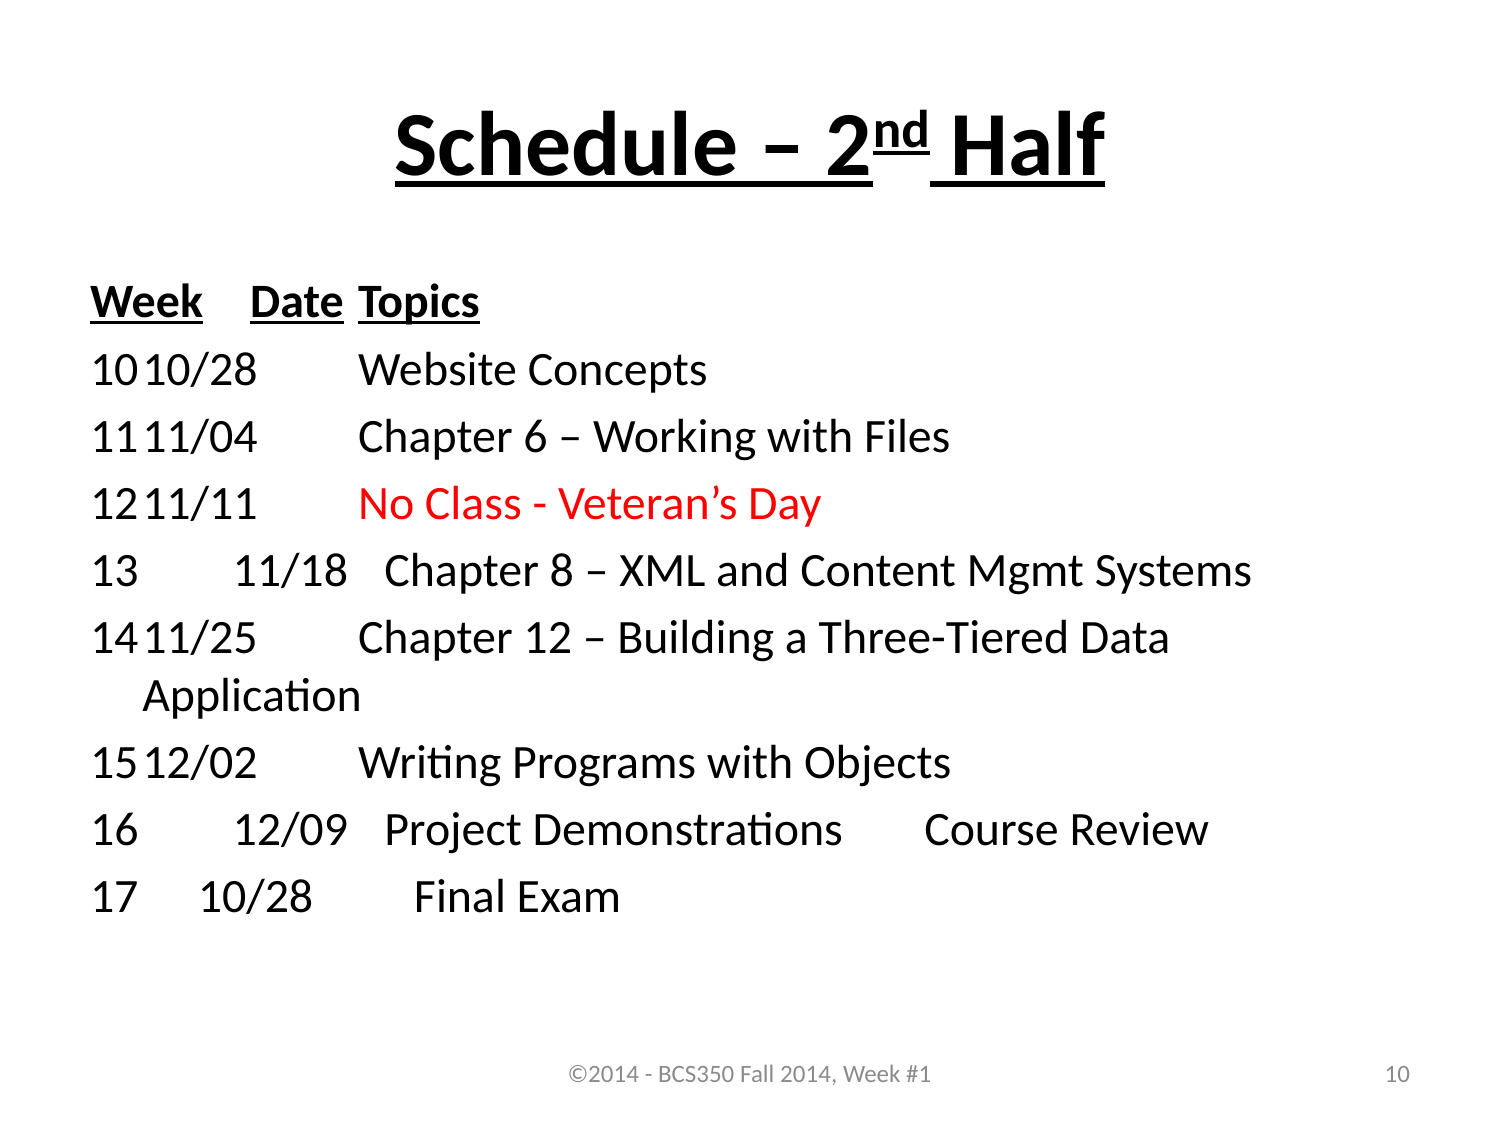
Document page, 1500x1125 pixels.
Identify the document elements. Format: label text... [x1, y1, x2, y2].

title Schedule – 2nd Half [75, 45, 1425, 233]
list Week Date Topics 10 10/28 Website Concepts 11 11/04 Chapter 6 – Working with Files 12 11/11 No Class - Veteran’s Day 11/18 Chapter 8 – XML and Content Mgmt Systems 14 11/25 Chapter 12 – Building a Three-Tiered Data Application 15 12/02 Writing Programs with Objects 12/09 Project Demonstrations Course Review 17 10/28 Final Exam [75, 262, 1425, 1005]
slide_number 10 [1074, 1042, 1425, 1103]
footer ©2014 - BCS350 Fall 2014, Week #1 [512, 1042, 988, 1103]
